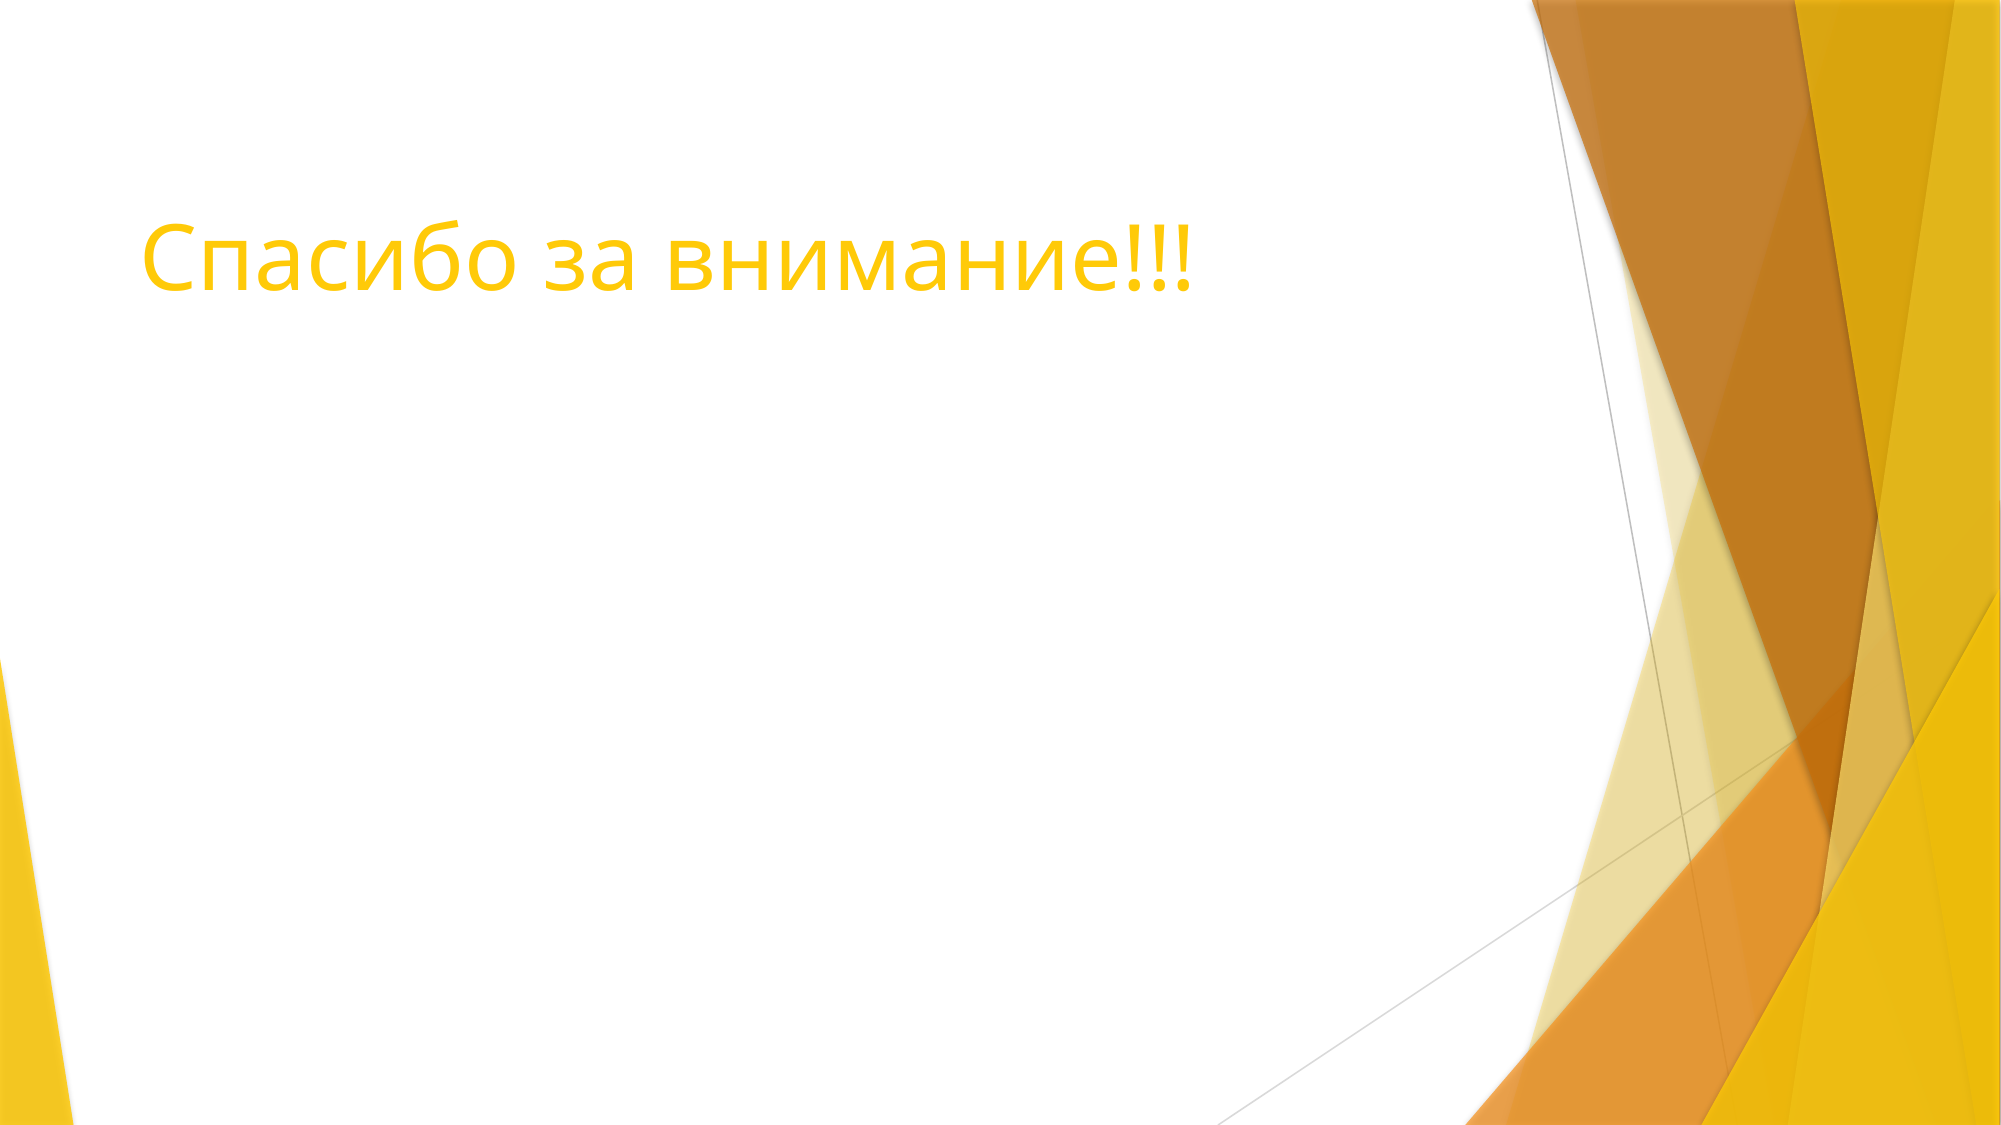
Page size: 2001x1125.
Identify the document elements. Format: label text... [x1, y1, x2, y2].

title Спасибо за внимание!!! [124, 191, 1535, 408]
